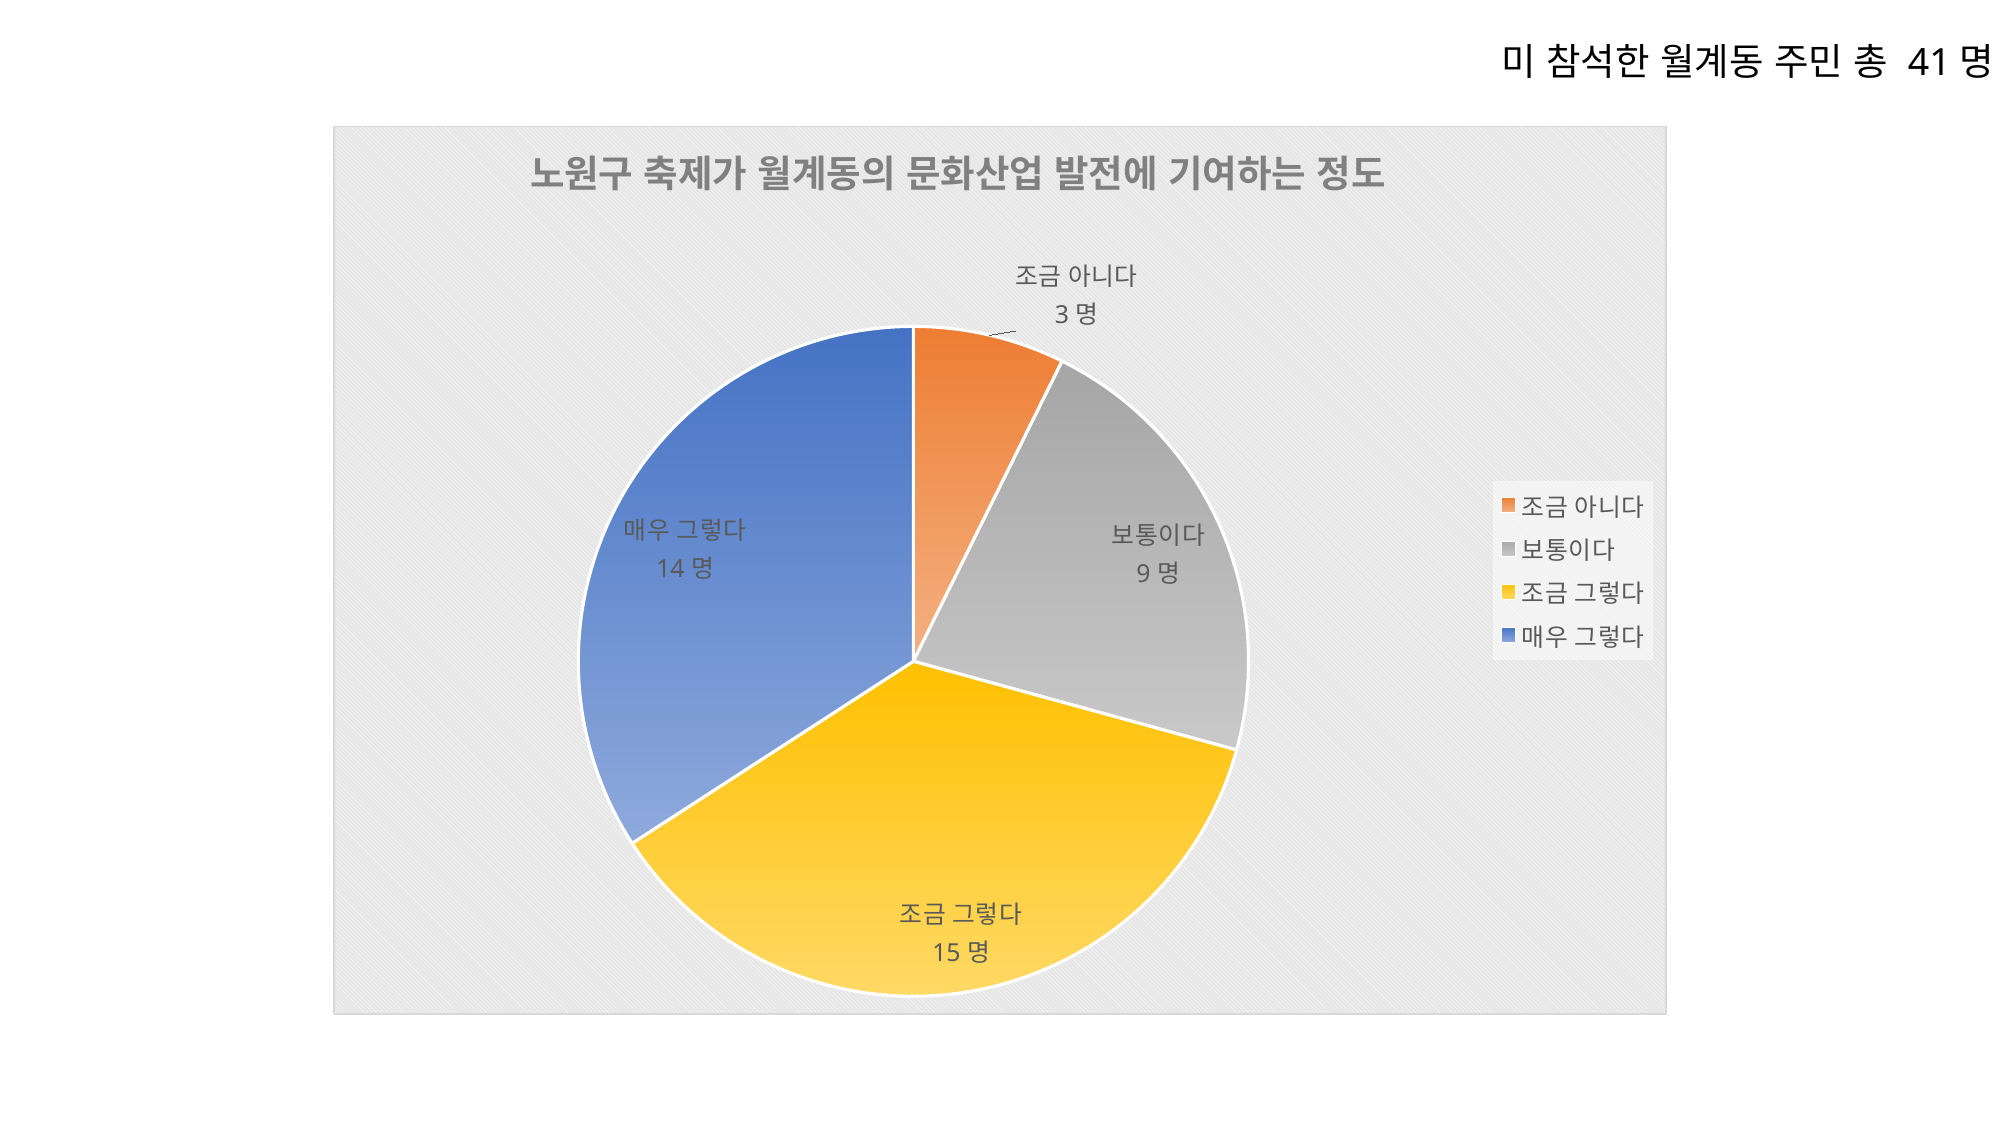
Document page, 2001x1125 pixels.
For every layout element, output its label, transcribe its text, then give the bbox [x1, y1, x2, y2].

chart [333, 125, 1667, 1015]
text_box 미 참석한 월계동 주민 총 41명 [1486, 30, 2000, 91]
